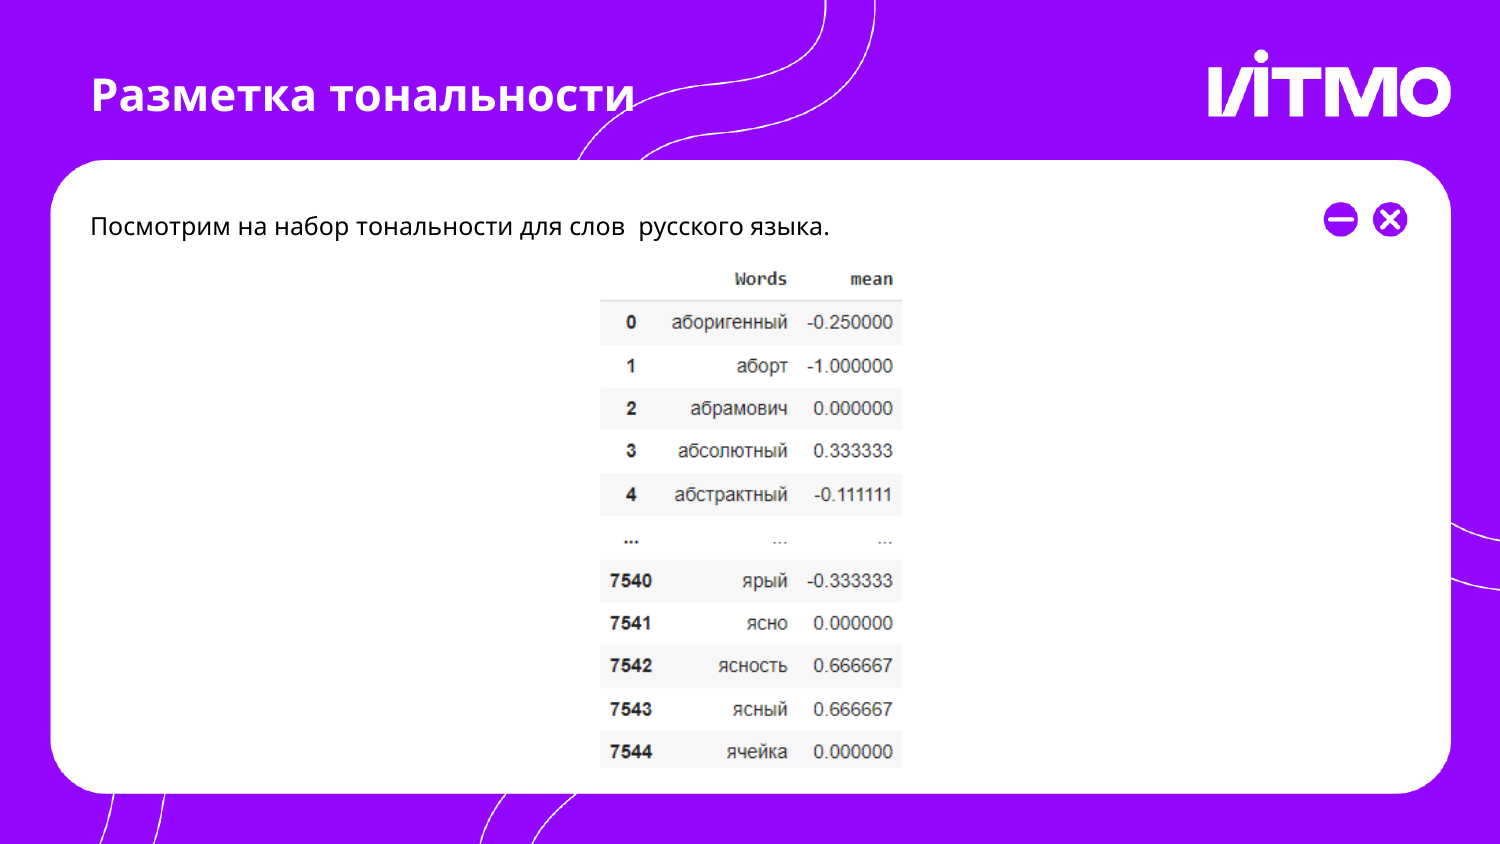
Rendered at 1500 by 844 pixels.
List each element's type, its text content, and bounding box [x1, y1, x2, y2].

title Разметка тональности [75, 50, 1195, 137]
picture [0, 0, 1500, 844]
text_box Посмотрим на набор тональности для слов русского языка. [75, 195, 1464, 256]
